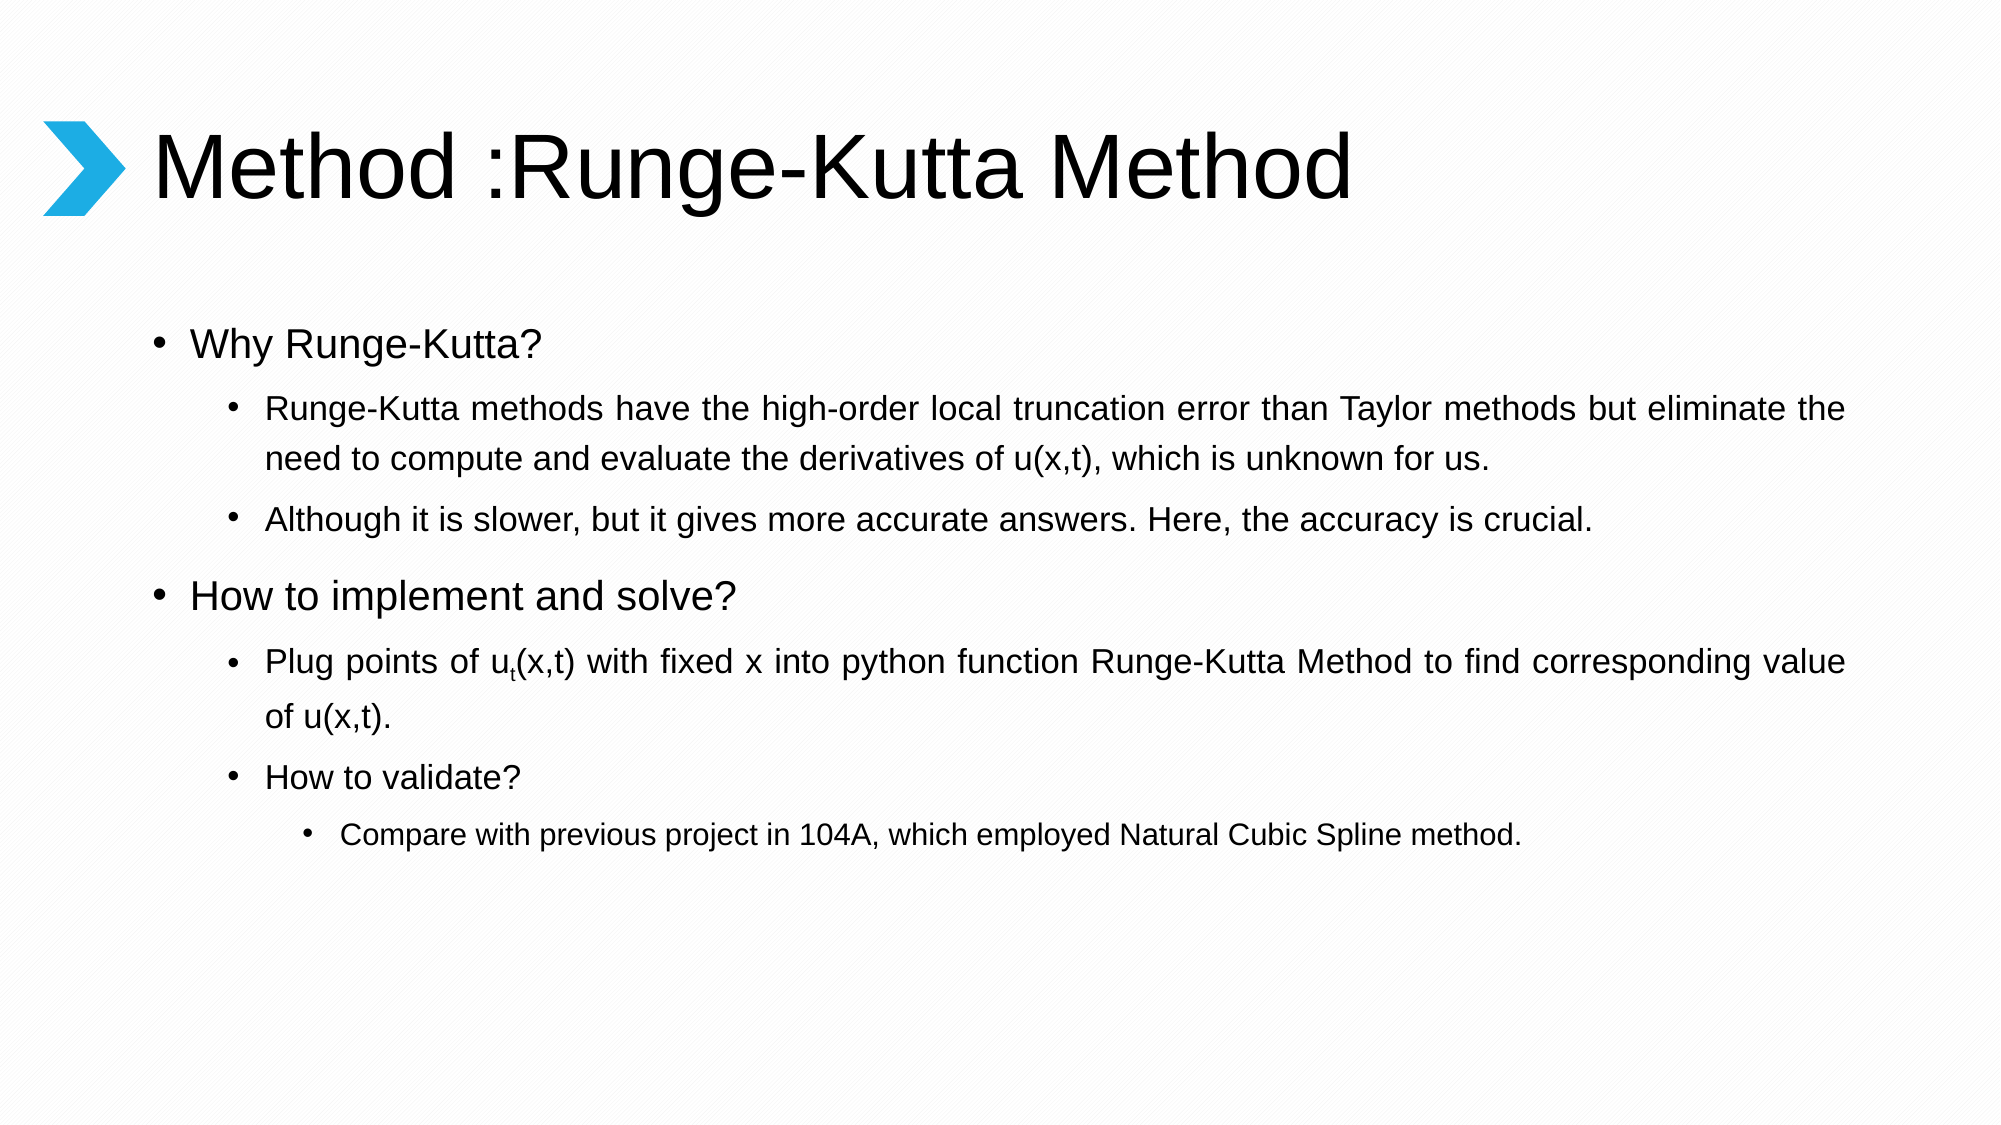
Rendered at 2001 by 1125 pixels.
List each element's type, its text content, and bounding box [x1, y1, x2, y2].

title Method :Runge-Kutta Method [137, 59, 1863, 278]
list Why Runge-Kutta? Runge-Kutta methods have the high-order local truncation error than Taylor methods but eliminate the need to compute and evaluate the derivatives of u(x,t), which is unknown for us. Although it is slower, but it gives more accurate answers. Here, the accuracy is crucial. How to implement and solve? Plug points of ut(x,t) with fixed x into python function Runge-Kutta Method to find corresponding value of u(x,t). How to validate? Compare with previous project in 104A, which employed Natural Cubic Spline method. [137, 299, 1863, 1014]
